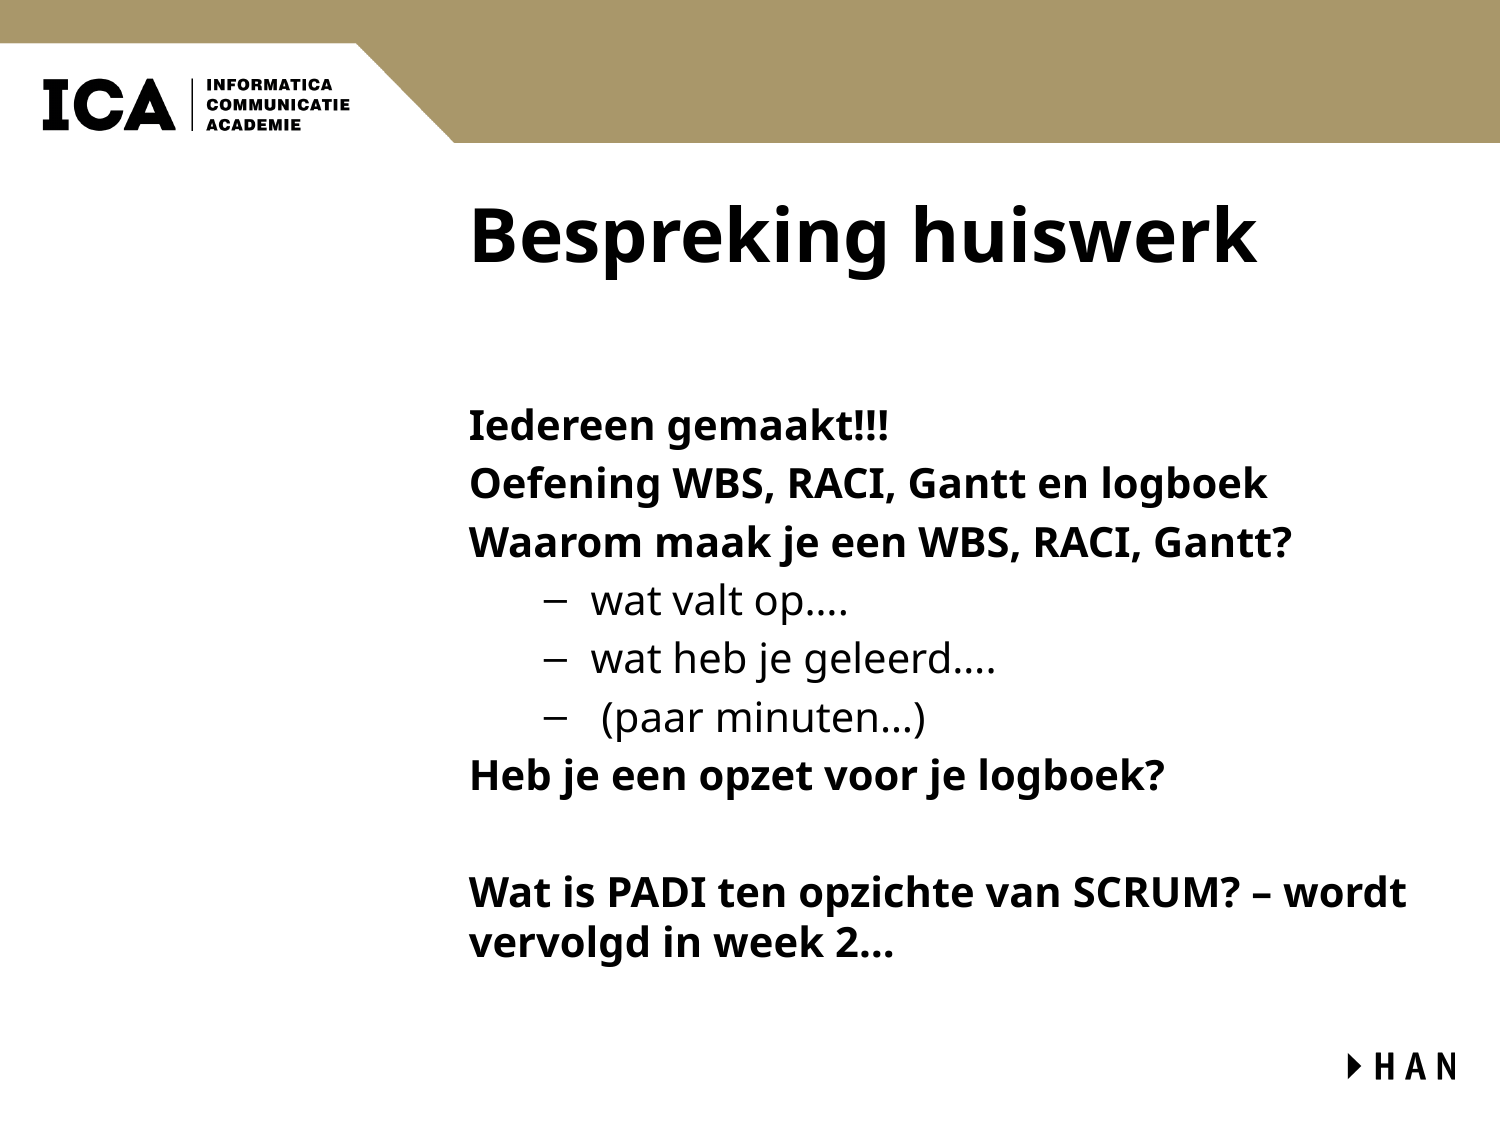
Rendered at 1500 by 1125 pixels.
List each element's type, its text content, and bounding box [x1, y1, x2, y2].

list Iedereen gemaakt!!! Oefening WBS, RACI, Gantt en logboek Waarom maak je een WBS, RACI, Gantt? wat valt op…. wat heb je geleerd…. (paar minuten…) Heb je een opzet voor je logboek? Wat is PADI ten opzichte van SCRUM? – wordt vervolgd in week 2… [453, 391, 1455, 1040]
title Bespreking huiswerk [453, 179, 1455, 287]
